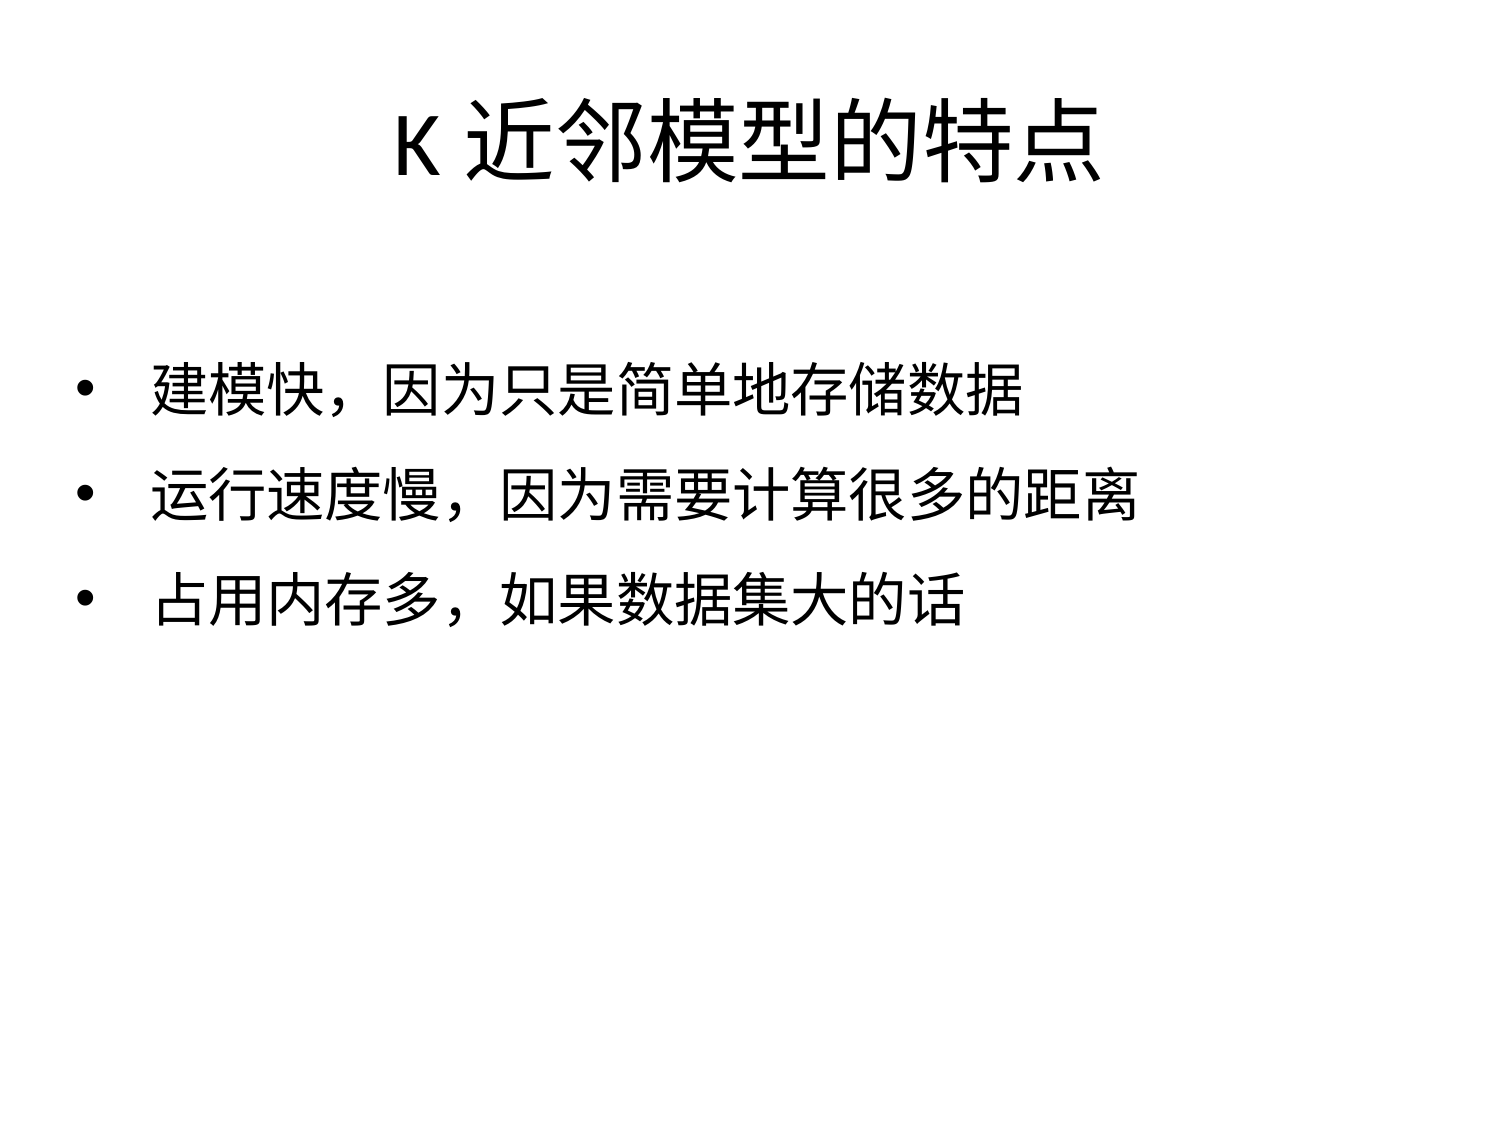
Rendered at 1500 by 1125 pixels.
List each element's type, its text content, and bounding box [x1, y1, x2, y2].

text_box 建模快，因为只是简单地存储数据 运行速度慢，因为需要计算很多的距离 占用内存多，如果数据集大的话 [72, 290, 1423, 633]
title K近邻模型的特点 [75, 45, 1425, 233]
